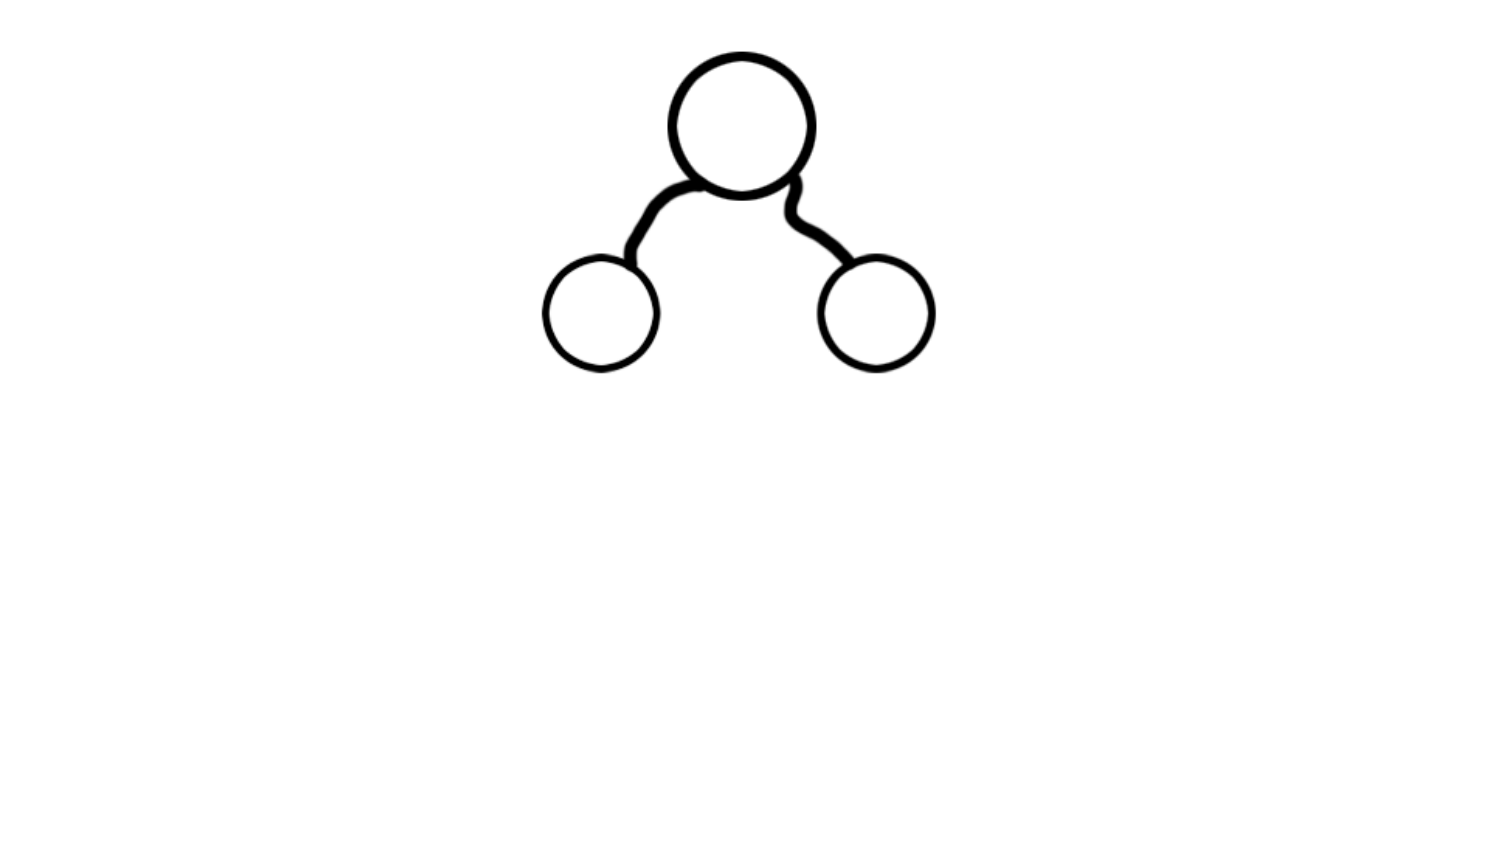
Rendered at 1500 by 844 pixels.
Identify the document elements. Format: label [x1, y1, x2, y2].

picture [186, 24, 1314, 819]
